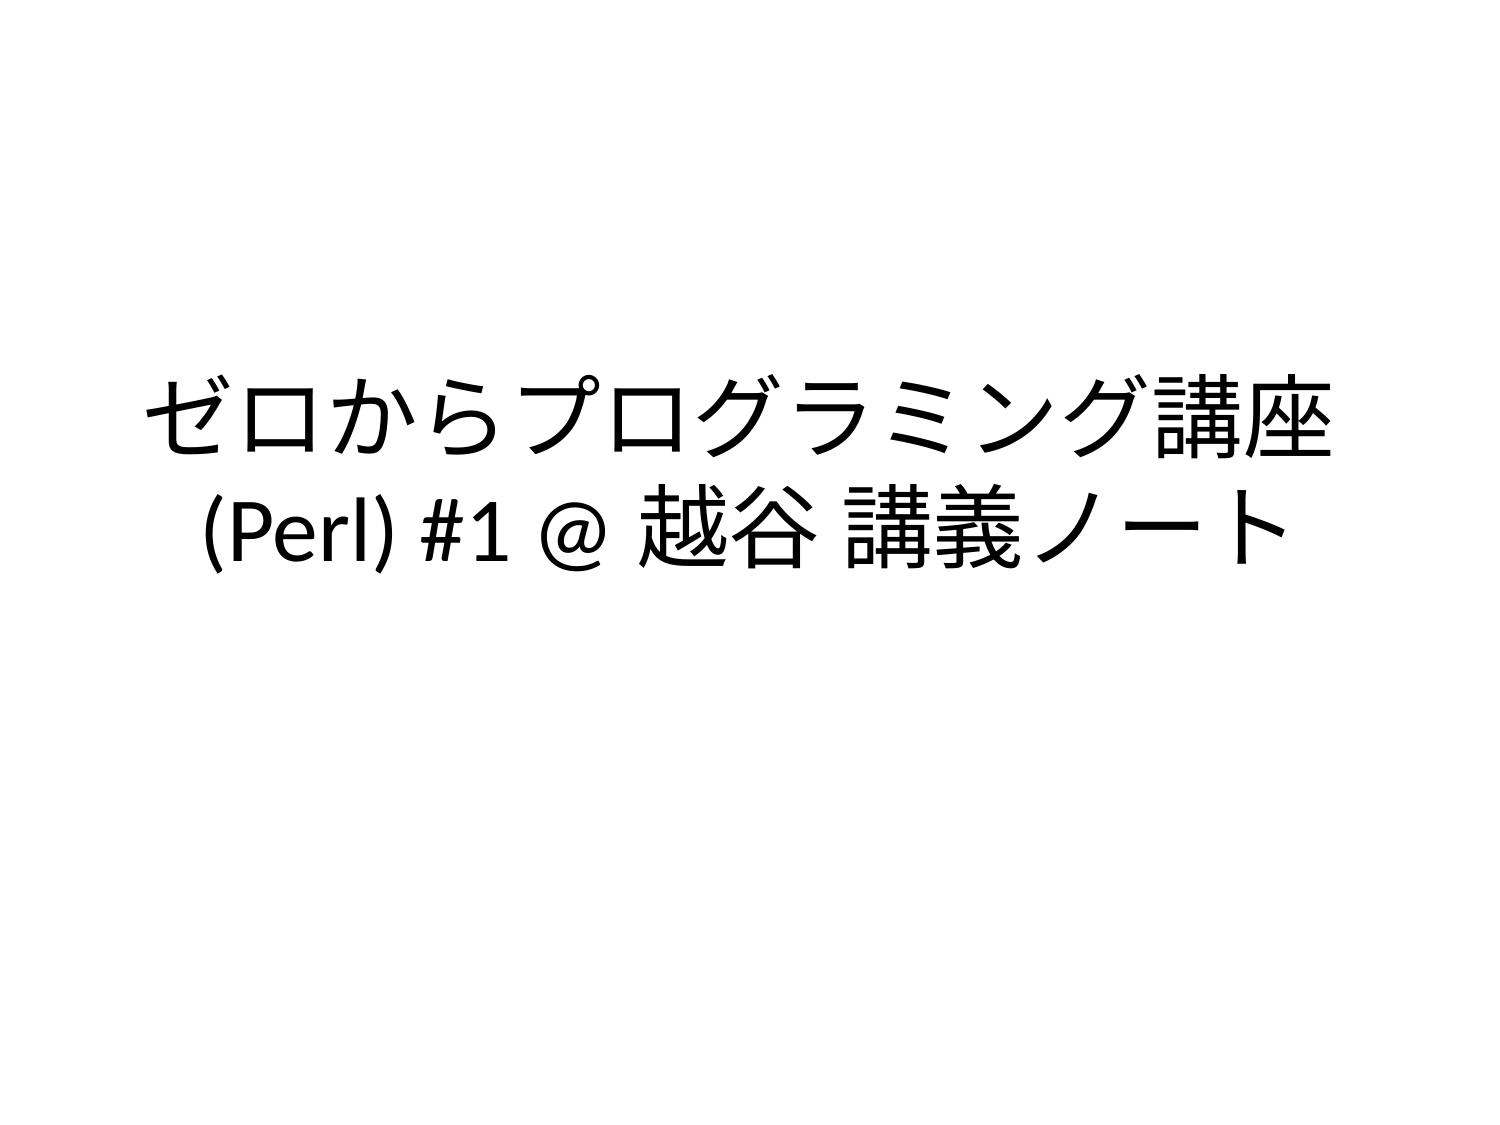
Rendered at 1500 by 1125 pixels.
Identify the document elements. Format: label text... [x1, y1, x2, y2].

title ゼロからプログラミング講座(Perl) #1 @越谷 講義ノート [112, 349, 1388, 591]
